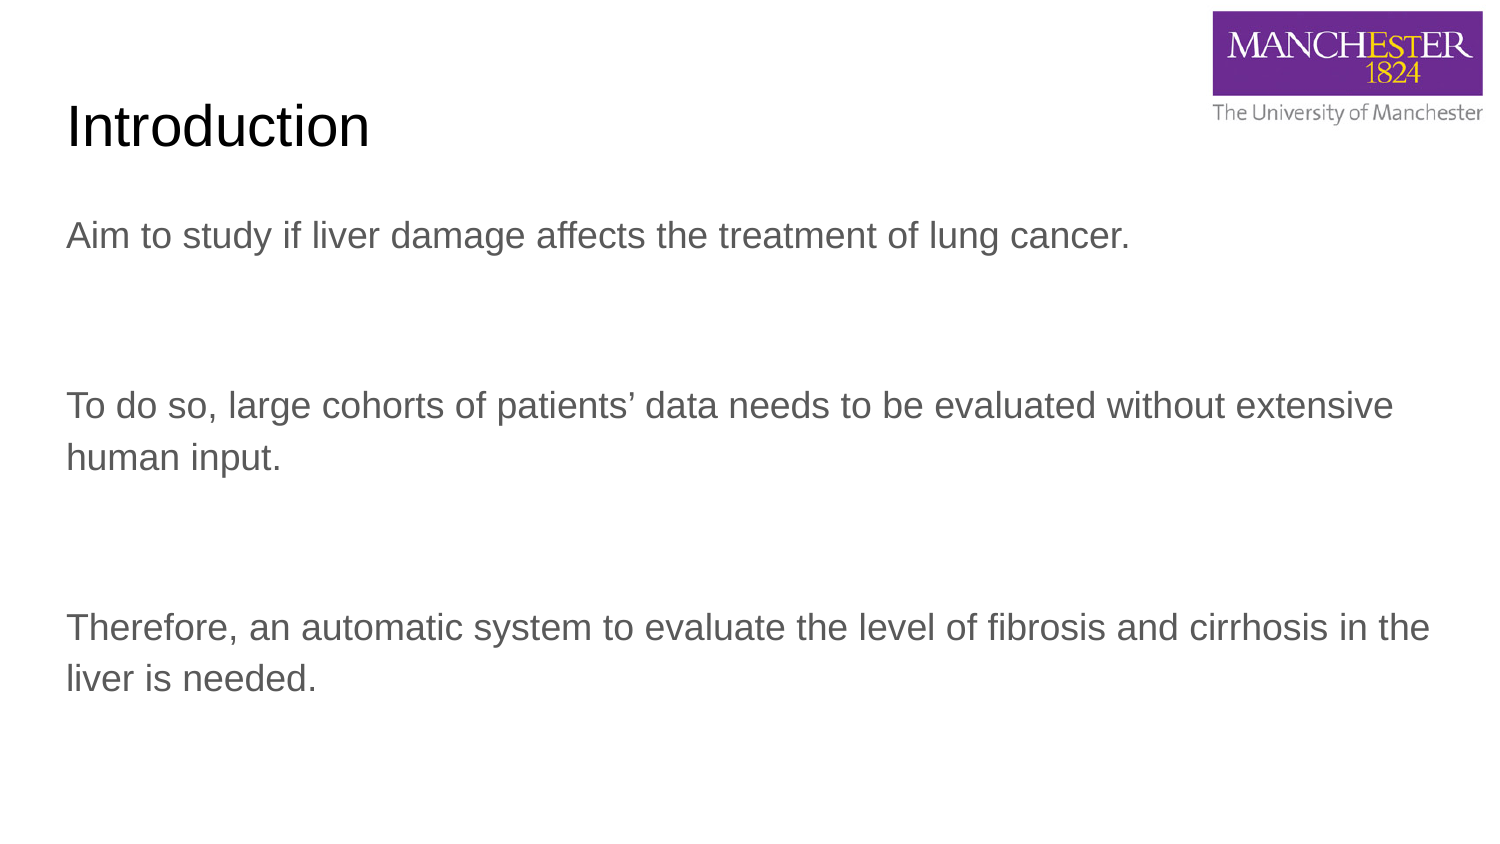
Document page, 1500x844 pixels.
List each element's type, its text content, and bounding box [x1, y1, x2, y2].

picture [1191, 0, 1491, 136]
list Aim to study if liver damage affects the treatment of lung cancer. To do so, large cohorts of patients’ data needs to be evaluated without extensive human input. Therefore, an automatic system to evaluate the level of fibrosis and cirrhosis in the liver is needed. [51, 189, 1449, 750]
title Introduction [51, 72, 1449, 167]
